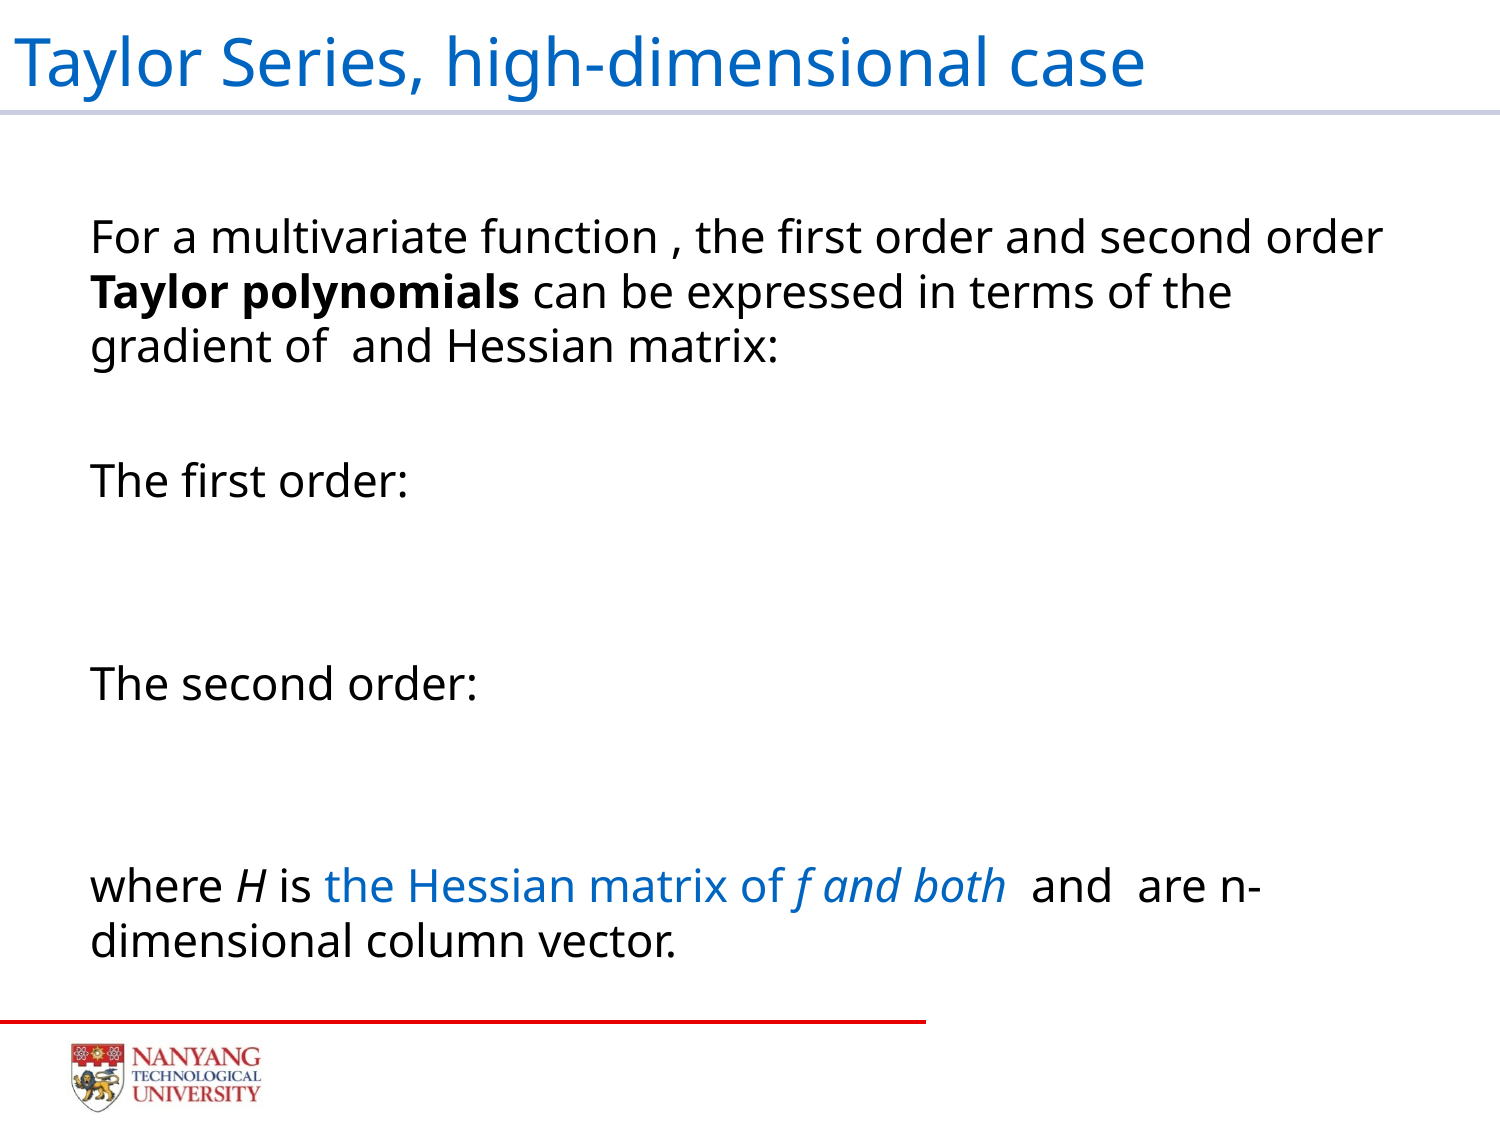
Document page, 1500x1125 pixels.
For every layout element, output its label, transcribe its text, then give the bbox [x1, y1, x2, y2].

picture [67, 1040, 263, 1115]
title Taylor Series, high-dimensional case [0, 12, 1500, 92]
